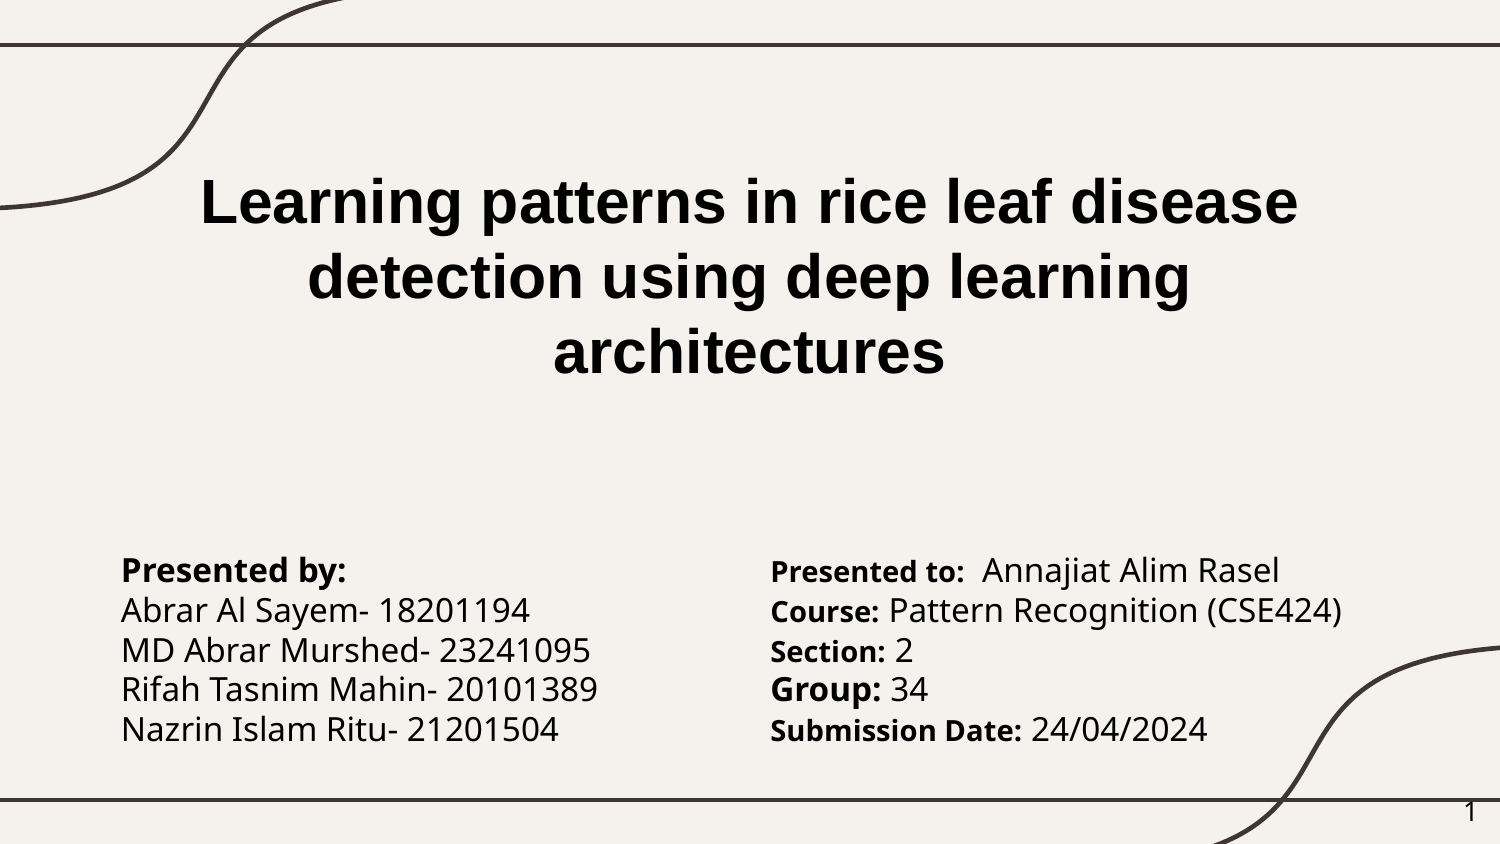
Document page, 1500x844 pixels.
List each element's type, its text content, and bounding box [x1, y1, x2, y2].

slide_number ‹#› [1403, 779, 1494, 844]
subtitle Presented by: Abrar Al Sayem- 18201194 MD Abrar Murshed- 23241095 Rifah Tasnim Mahin- 20101389 Nazrin Islam Ritu- 21201504 [105, 533, 743, 755]
subtitle Presented to: Annajiat Alim Rasel Course: Pattern Recognition (CSE424) Section: 2 Group: 34 Submission Date: 24/04/2024 [755, 533, 1416, 755]
title Learning patterns in rice leaf disease detection using deep learning architectures [170, 105, 1330, 442]
